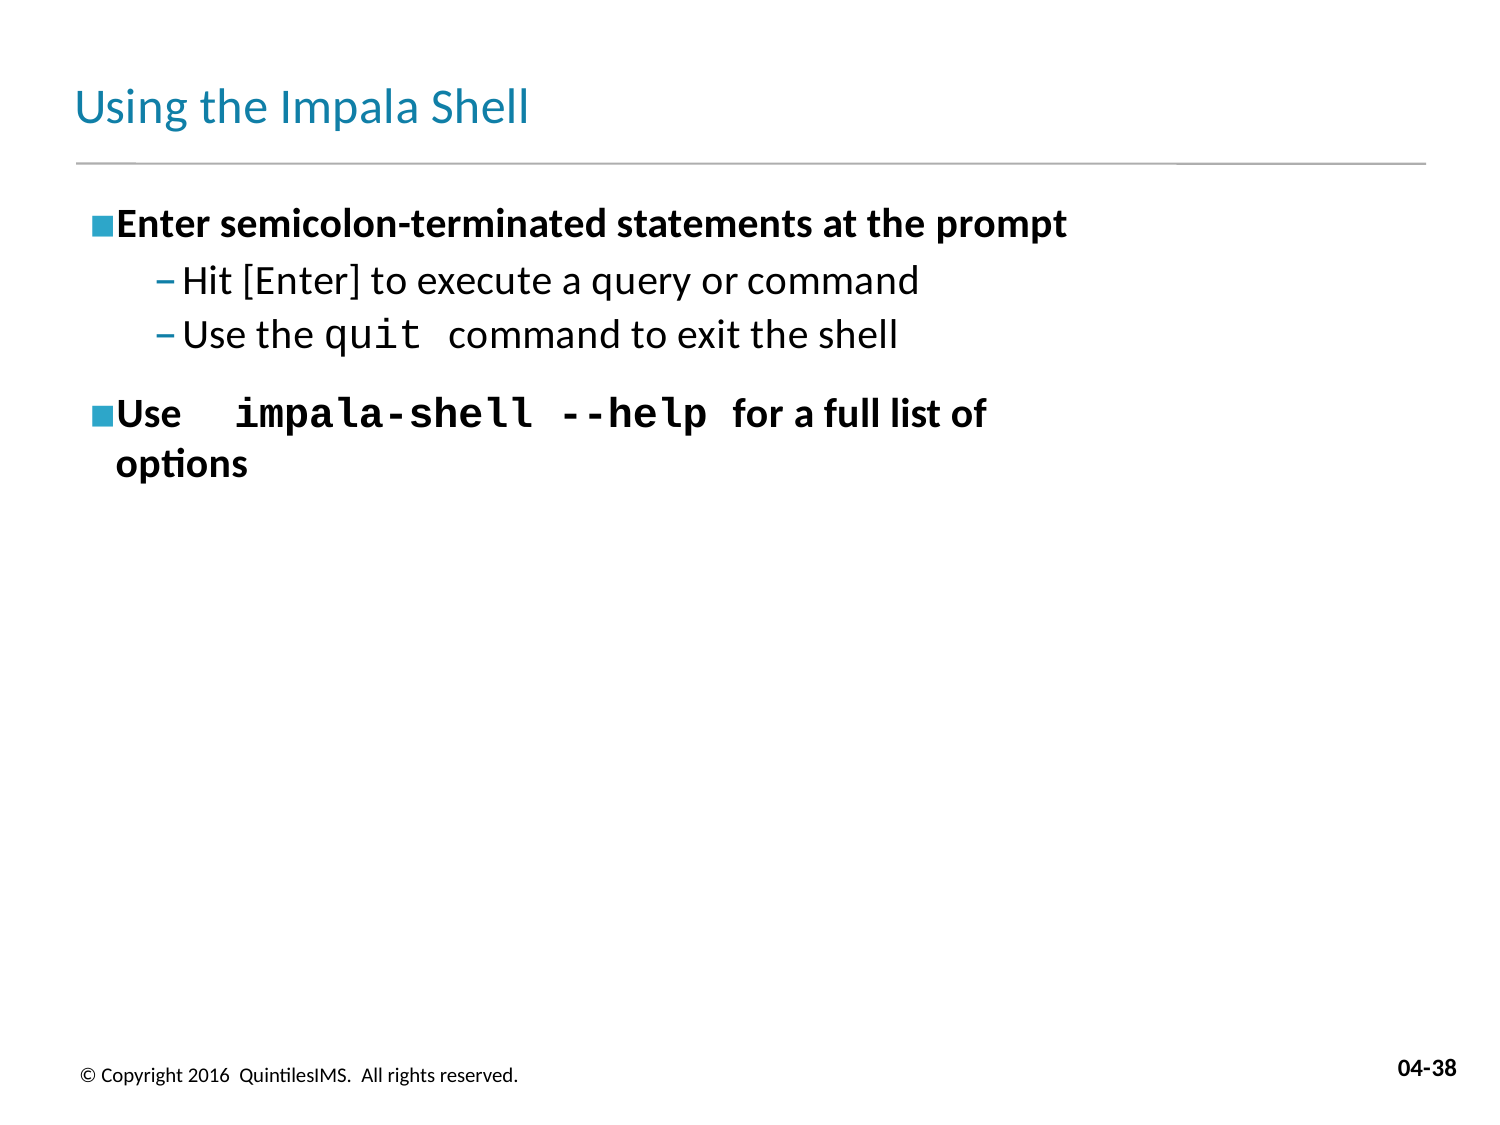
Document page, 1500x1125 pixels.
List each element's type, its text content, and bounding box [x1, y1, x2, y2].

footer © Copyright 2016 QuintilesIMS. All rights reserved. [77, 1061, 1189, 1125]
title Using the Impala Shell [72, 45, 1428, 262]
slide_number 04-38 [1395, 1051, 1461, 1125]
text_box Enter semicolon-terminated statements at the prompt Hit [Enter] to execute a query or command Use the quit command to exit the shell Use impala-shell --help for a full list of options [86, 262, 1101, 486]
